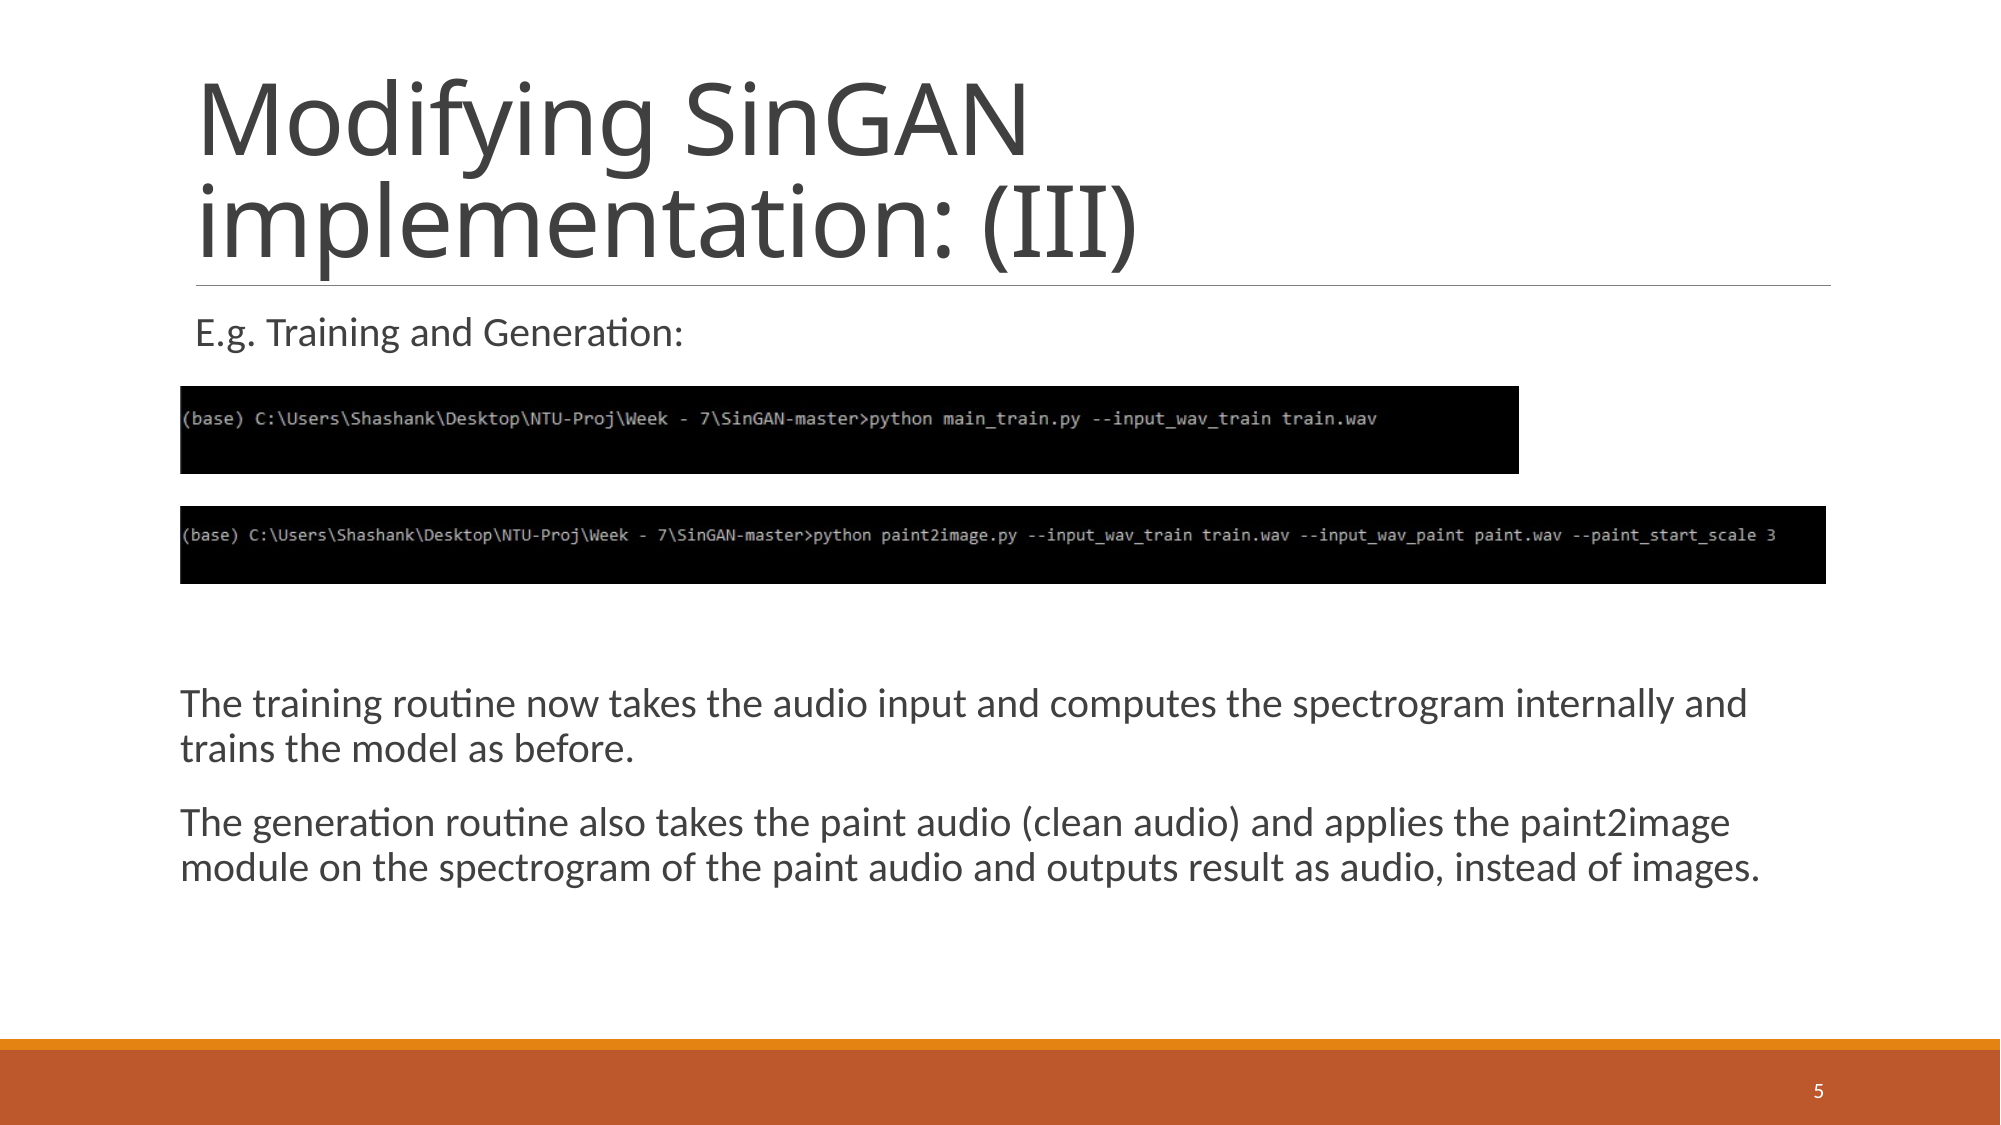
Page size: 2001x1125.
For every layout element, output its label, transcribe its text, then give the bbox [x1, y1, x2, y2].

picture [179, 386, 1520, 475]
slide_number 5 [1624, 1059, 1840, 1120]
list E.g. Training and Generation: The training routine now takes the audio input and computes the spectrogram internally and trains the model as before. The generation routine also takes the paint audio (clean audio) and applies the paint2image module on the spectrogram of the paint audio and outputs result as audio, instead of images. [180, 594, 1830, 963]
picture [179, 506, 1827, 584]
list E.g. Training and Generation: The training routine now takes the audio input and computes the spectrogram internally and trains the model as before. The generation routine also takes the paint audio (clean audio) and applies the paint2image module on the spectrogram of the paint audio and outputs result as audio, instead of images. [180, 302, 1830, 503]
title Modifying SinGAN implementation: (III) [180, 47, 1830, 285]
